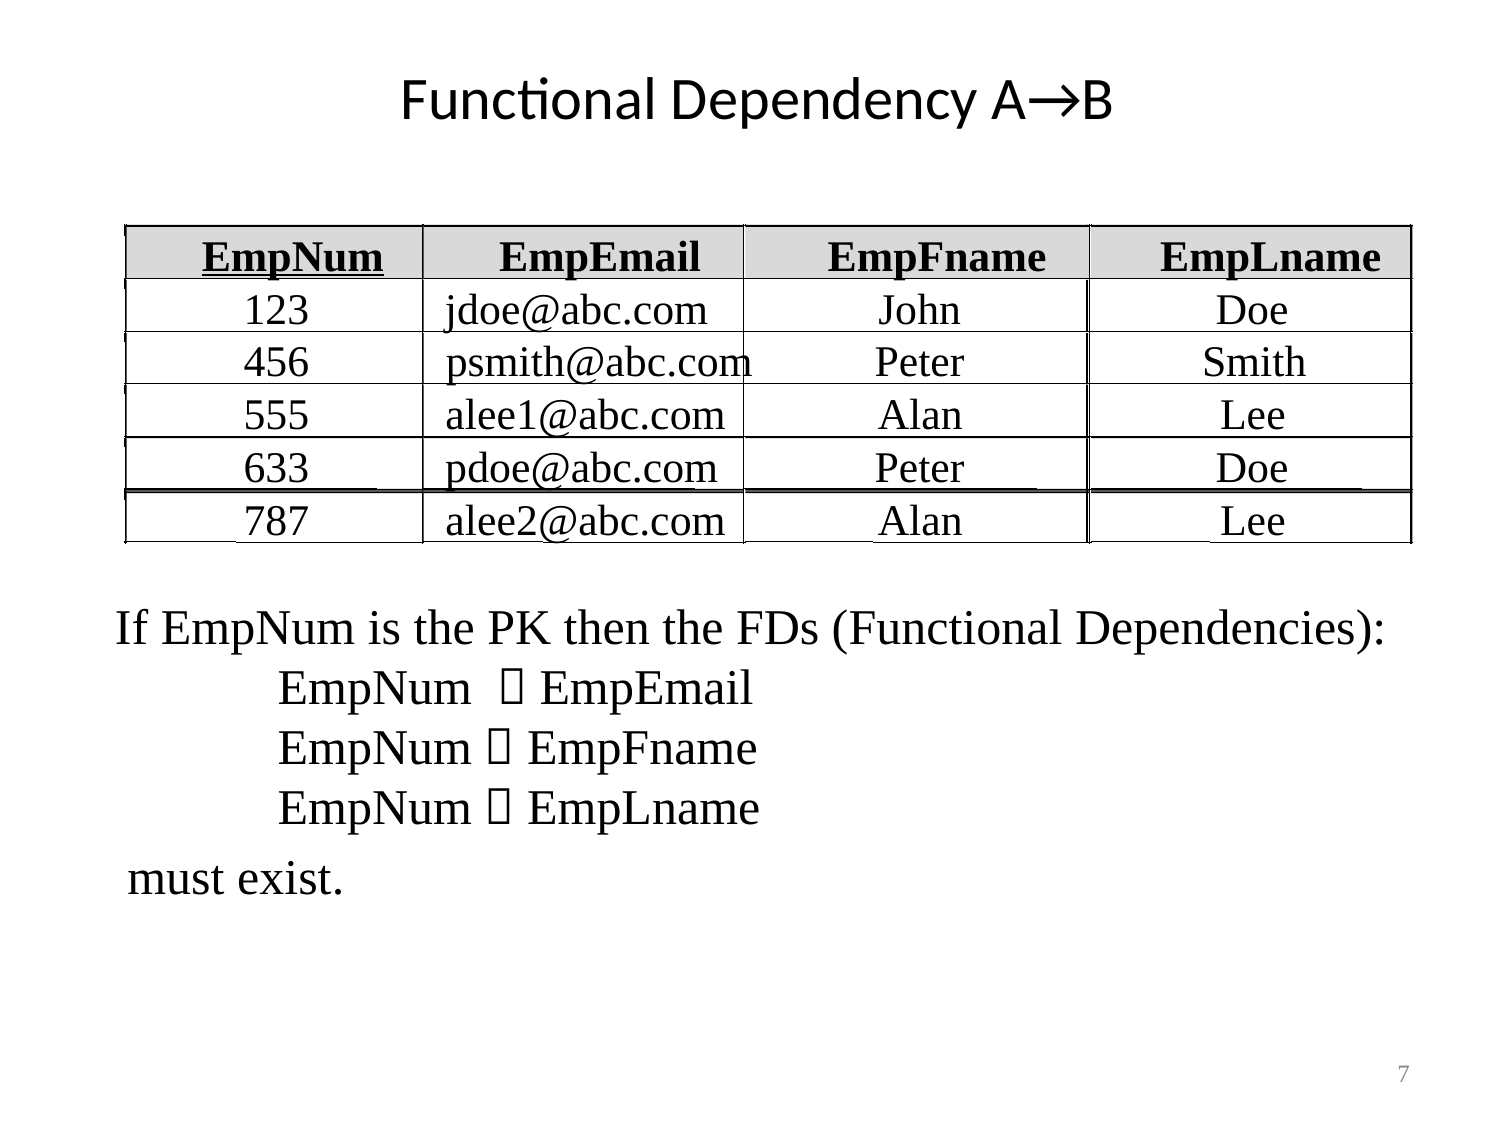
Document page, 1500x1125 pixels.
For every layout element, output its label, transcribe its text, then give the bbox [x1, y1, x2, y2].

text_box must exist. [112, 837, 360, 913]
text_box Functional Dependency A→B [120, 51, 1396, 139]
text_box If EmpNum is the PK then the FDs (Functional Dependencies): EmpNum  EmpEmail EmpNum  EmpFname EmpNum  EmpLname [100, 587, 1403, 843]
slide_number 7 [1074, 1042, 1425, 1103]
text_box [124, 224, 1413, 545]
